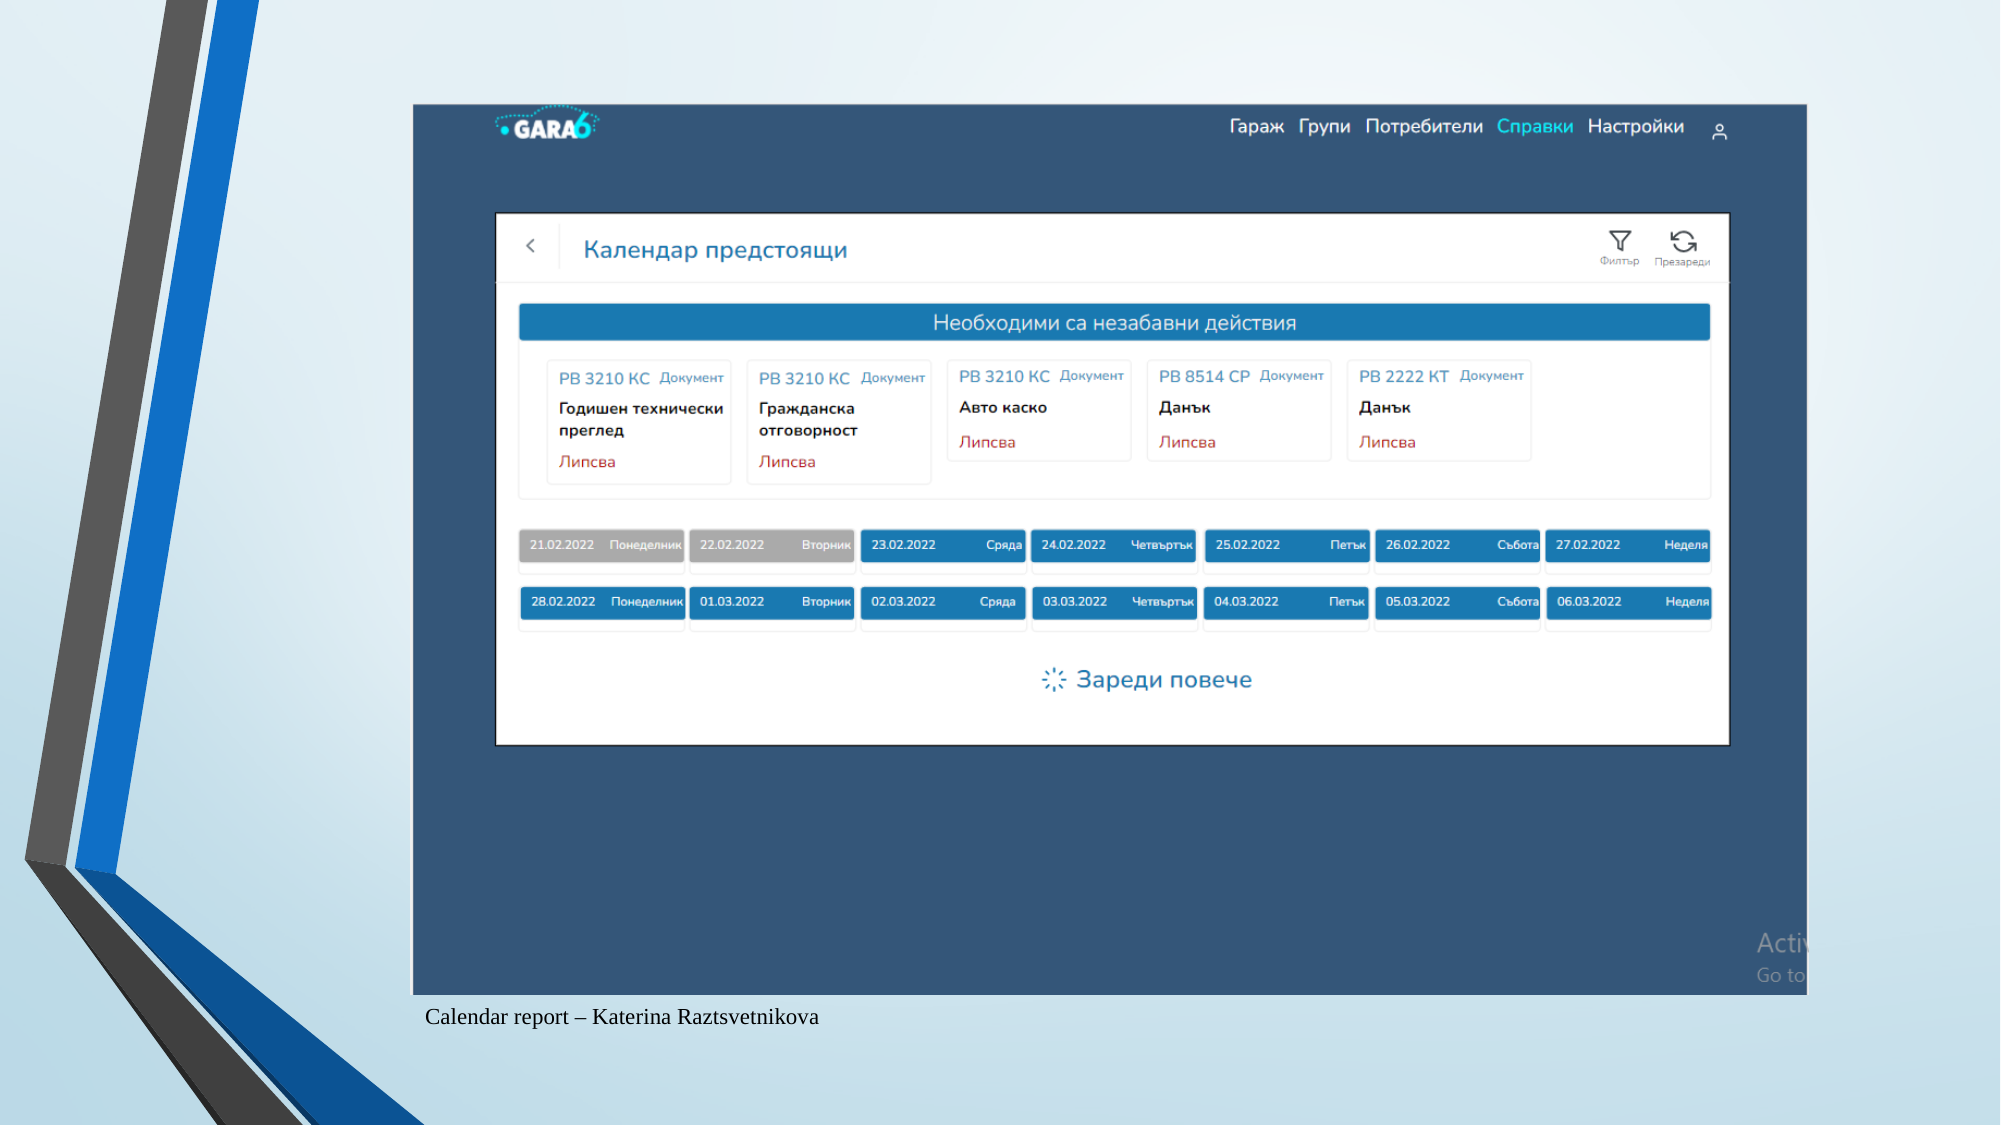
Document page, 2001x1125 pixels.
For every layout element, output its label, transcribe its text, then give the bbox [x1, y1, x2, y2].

text_box Calendar report – Katerina Raztsvetnikova [410, 995, 1221, 1037]
picture [410, 103, 1810, 995]
